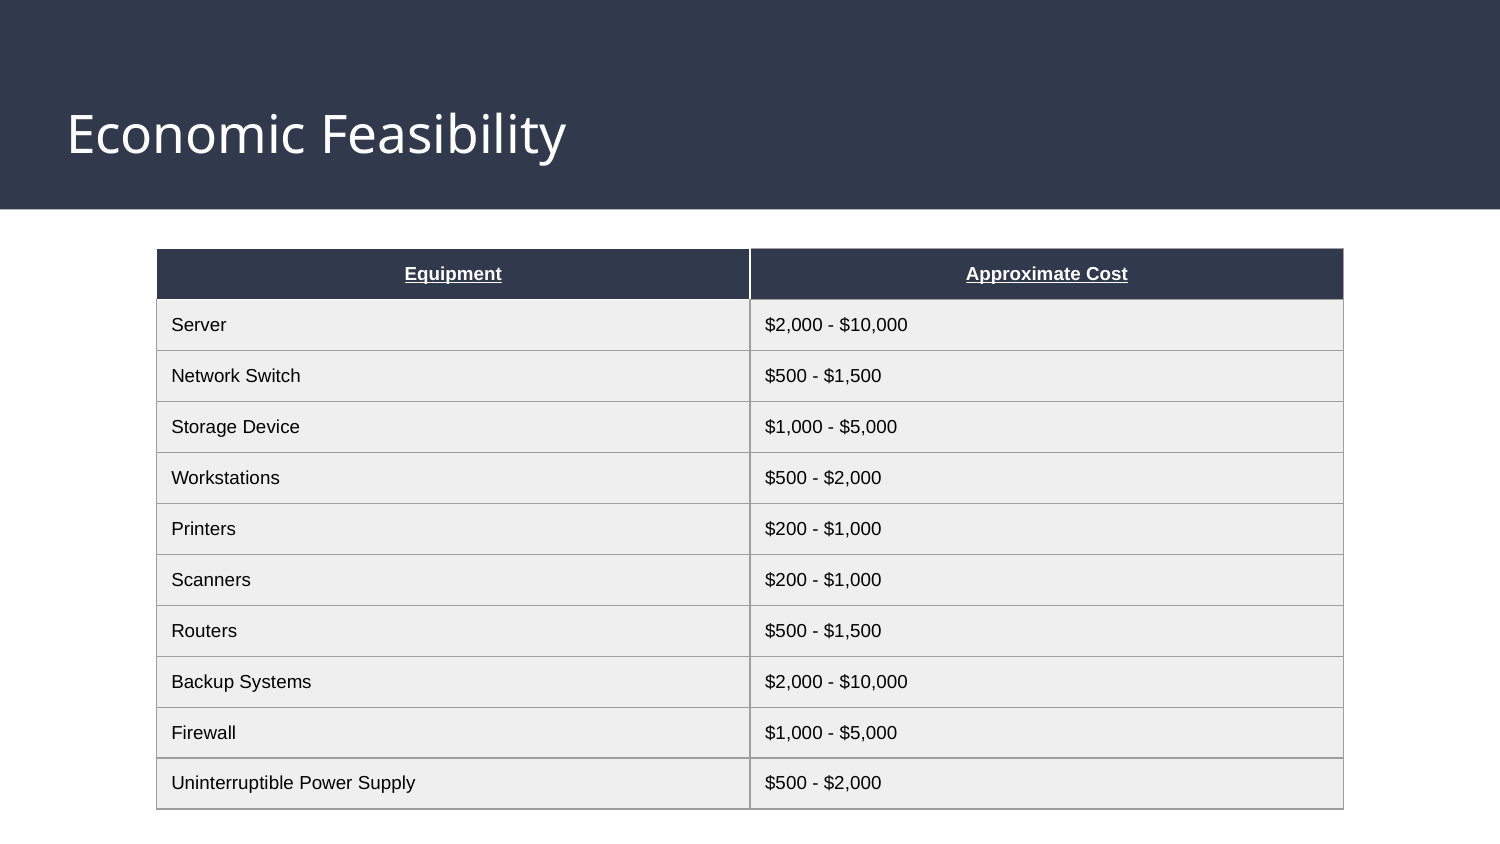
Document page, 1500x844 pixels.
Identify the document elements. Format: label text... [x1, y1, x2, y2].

table_header Approximate Cost [751, 249, 1343, 299]
table_cell Storage Device [157, 402, 749, 452]
table_cell $1,000 - $5,000 [751, 708, 1343, 757]
table_header Equipment [157, 249, 749, 299]
table_cell $500 - $2,000 [751, 453, 1343, 503]
table_cell $2,000 - $10,000 [751, 657, 1343, 707]
table_cell $2,000 - $10,000 [751, 300, 1343, 350]
table_cell $200 - $1,000 [751, 504, 1343, 554]
table_cell Uninterruptible Power Supply [157, 759, 749, 808]
table_cell Network Switch [157, 351, 749, 401]
table_cell $1,000 - $5,000 [751, 402, 1343, 452]
table_cell $200 - $1,000 [751, 555, 1343, 605]
table_cell Printers [157, 504, 749, 554]
table_cell Workstations [157, 453, 749, 503]
table_cell $500 - $2,000 [751, 759, 1343, 808]
table_cell $500 - $1,500 [751, 351, 1343, 401]
table_cell Scanners [157, 555, 749, 605]
table_cell Firewall [157, 708, 749, 757]
table_cell Server [157, 300, 749, 350]
table_cell Backup Systems [157, 657, 749, 707]
title Economic Feasibility [51, 82, 1449, 185]
table_cell Routers [157, 606, 749, 656]
table_cell $500 - $1,500 [751, 606, 1343, 656]
